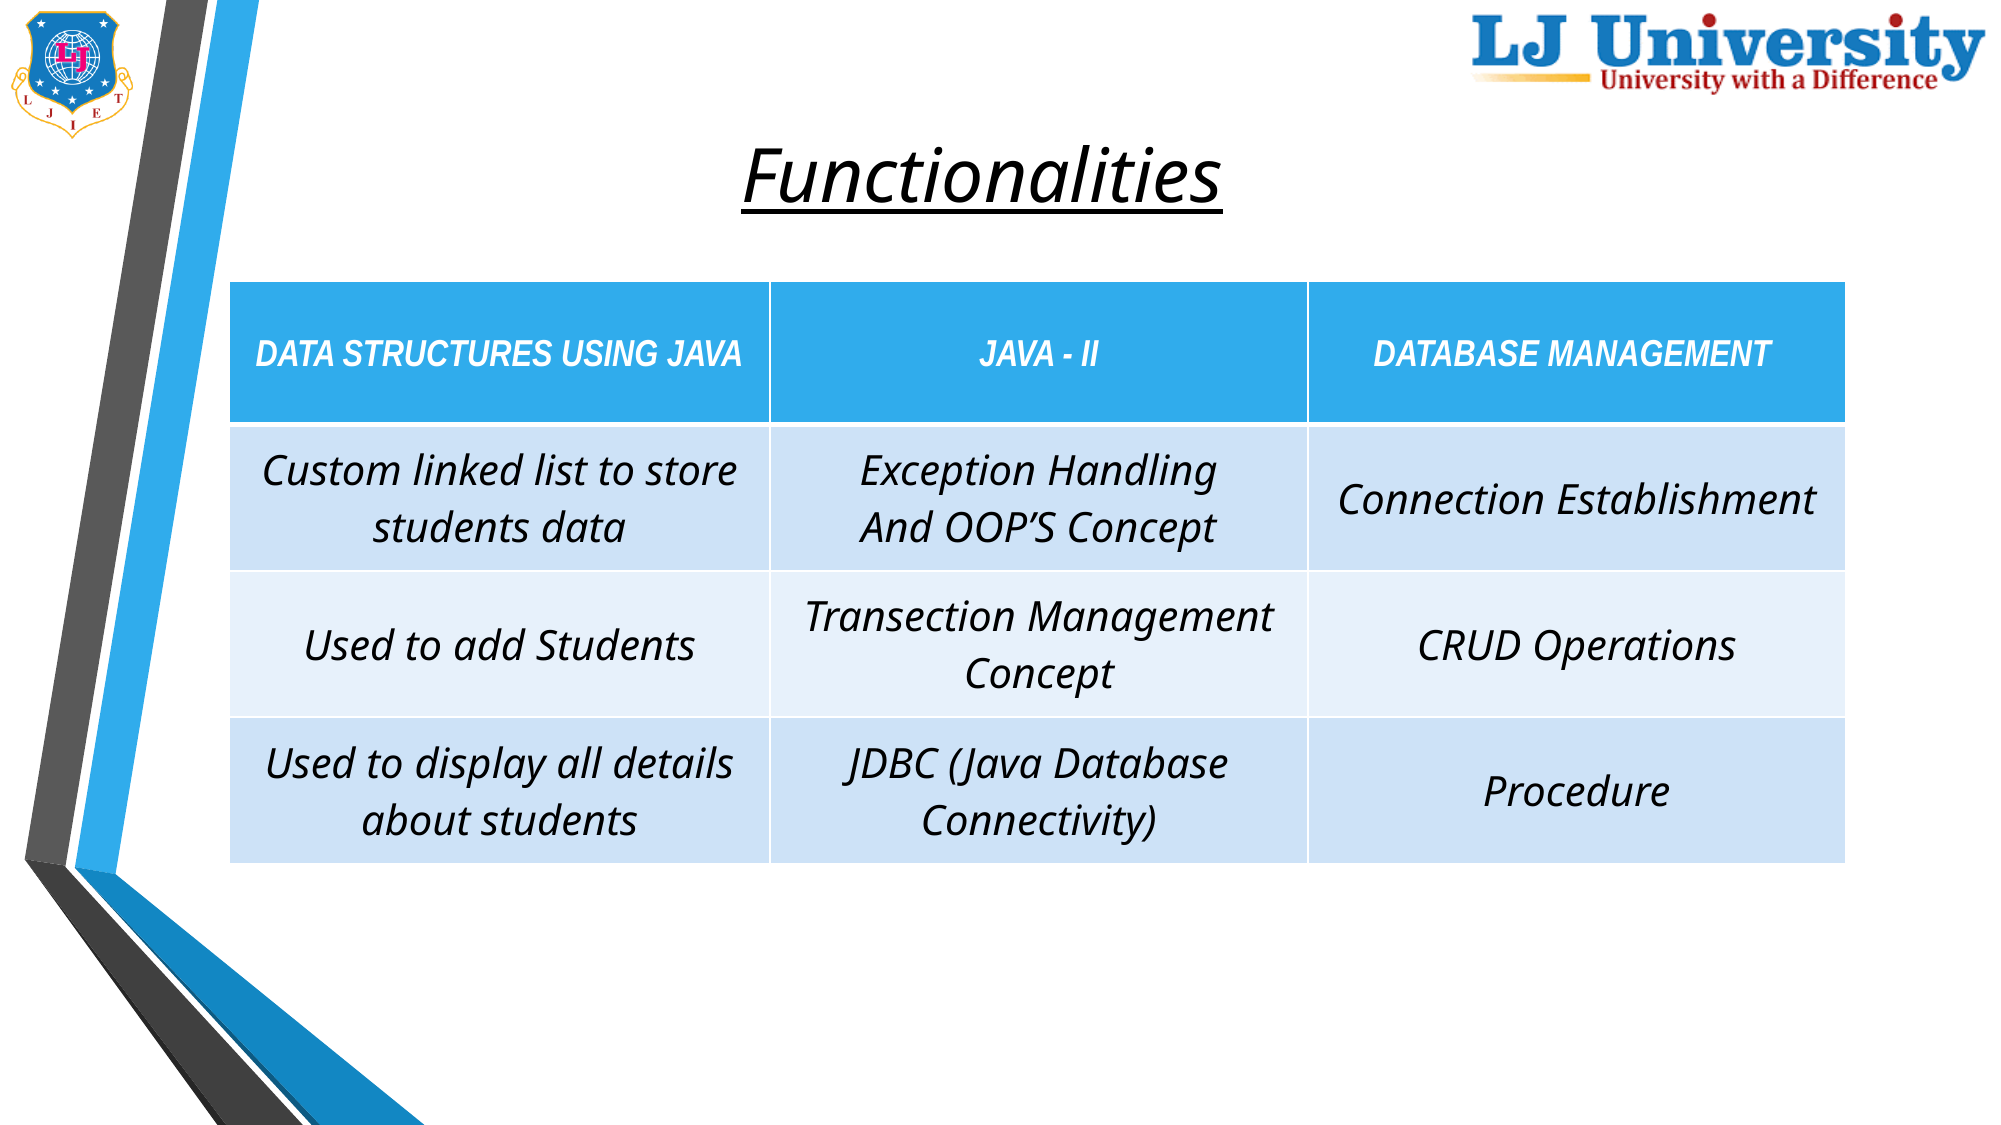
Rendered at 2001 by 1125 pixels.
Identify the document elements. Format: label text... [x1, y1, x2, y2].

picture [1468, 0, 1986, 100]
table_header JAVA - II [771, 282, 1307, 422]
table_cell Transection Management Concept [771, 572, 1307, 716]
table_cell Exception Handling And OOP’S Concept [771, 427, 1307, 570]
table_cell JDBC (Java Database Connectivity) [771, 718, 1307, 863]
table_cell Used to add Students [230, 572, 769, 716]
table_cell Connection Establishment [1309, 427, 1845, 570]
table_cell Procedure [1309, 718, 1845, 863]
table_header DATABASE MANAGEMENT [1309, 282, 1845, 422]
table_cell Custom linked list to store students data [230, 427, 769, 570]
table_header DATA STRUCTURES USING JAVA [230, 282, 769, 422]
table_cell Used to display all details about students [230, 718, 769, 863]
table_cell CRUD Operations [1309, 572, 1845, 716]
picture [11, 11, 134, 139]
title Functionalities [160, 123, 1804, 223]
